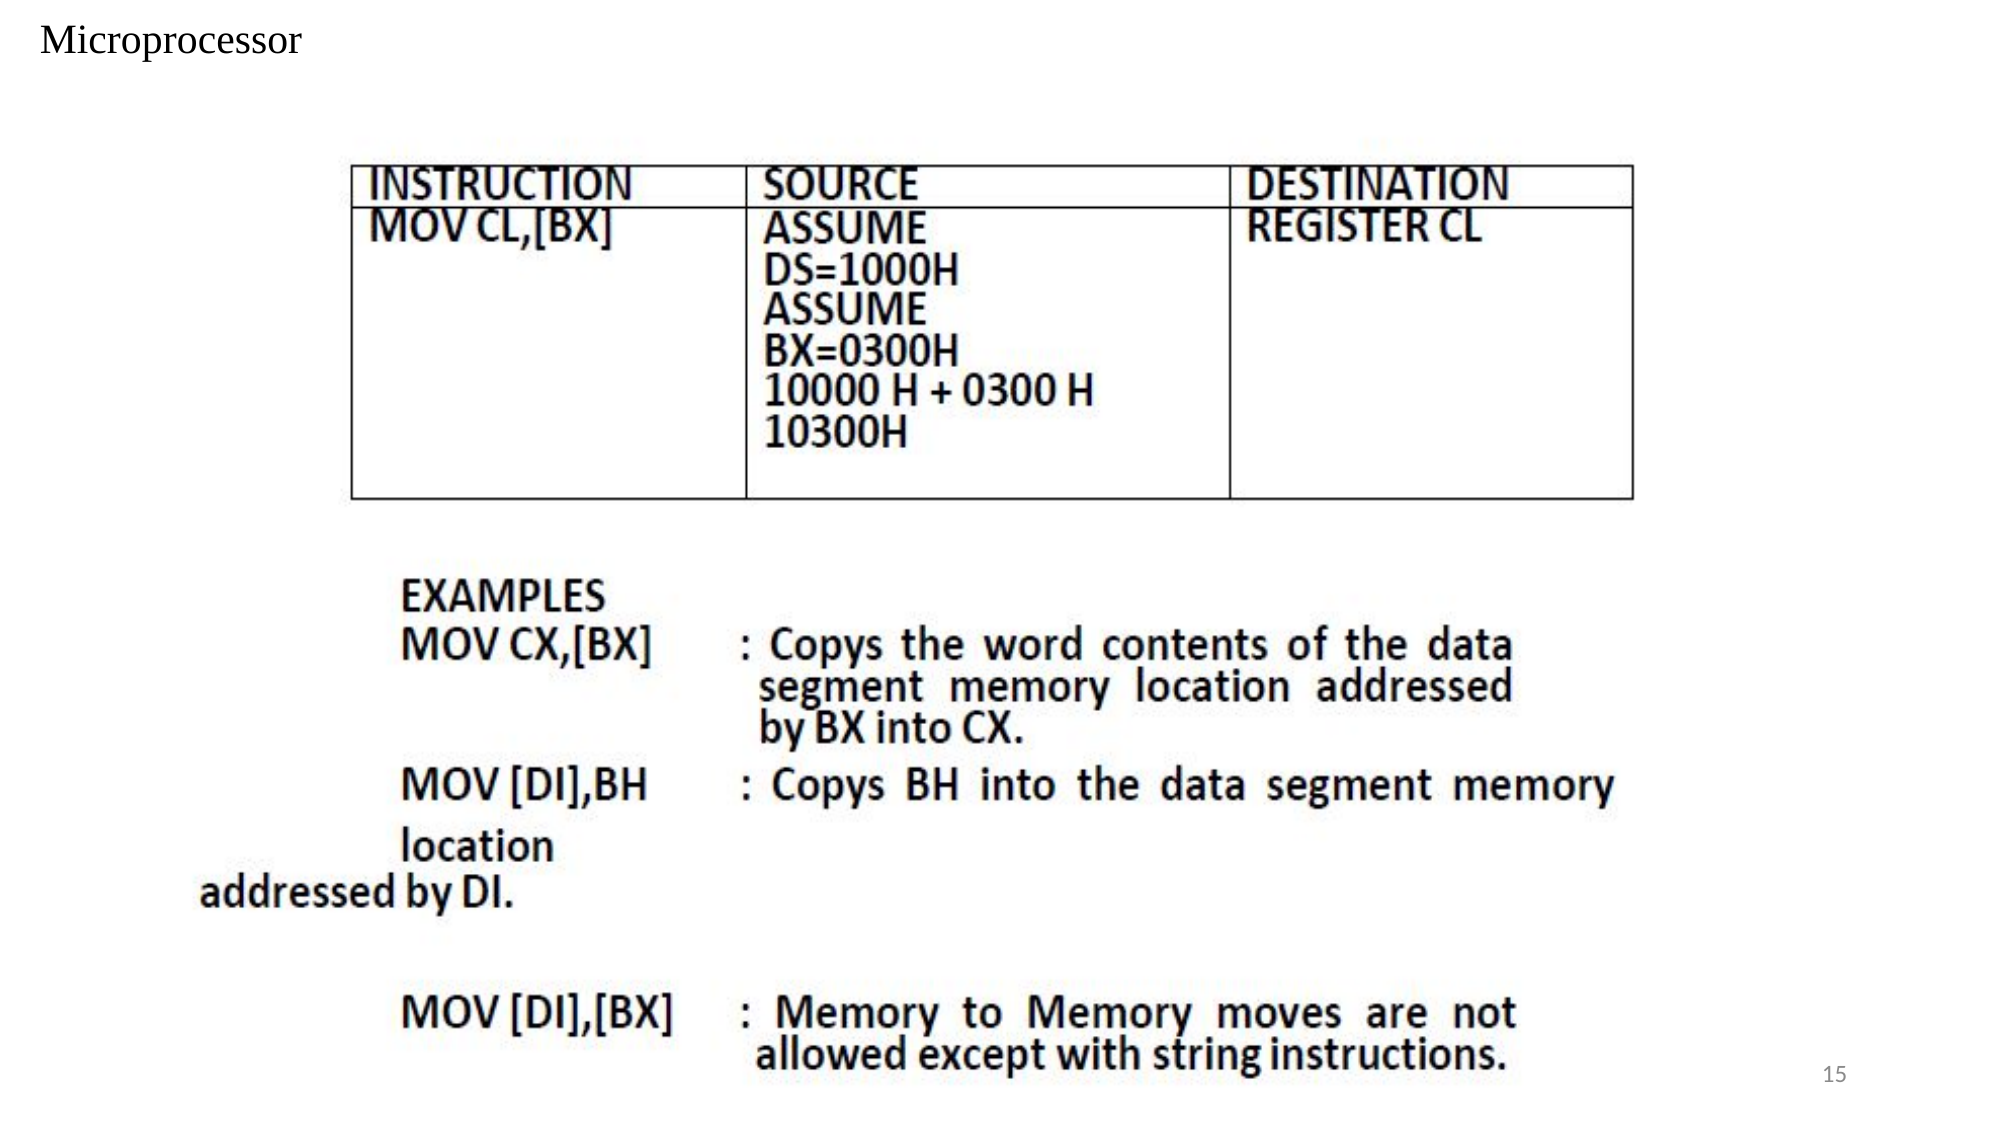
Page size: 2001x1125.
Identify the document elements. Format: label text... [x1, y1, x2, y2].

slide_number 15 [1687, 1042, 1863, 1103]
title Microprocessor [24, 0, 1525, 70]
picture [161, 69, 1687, 1103]
